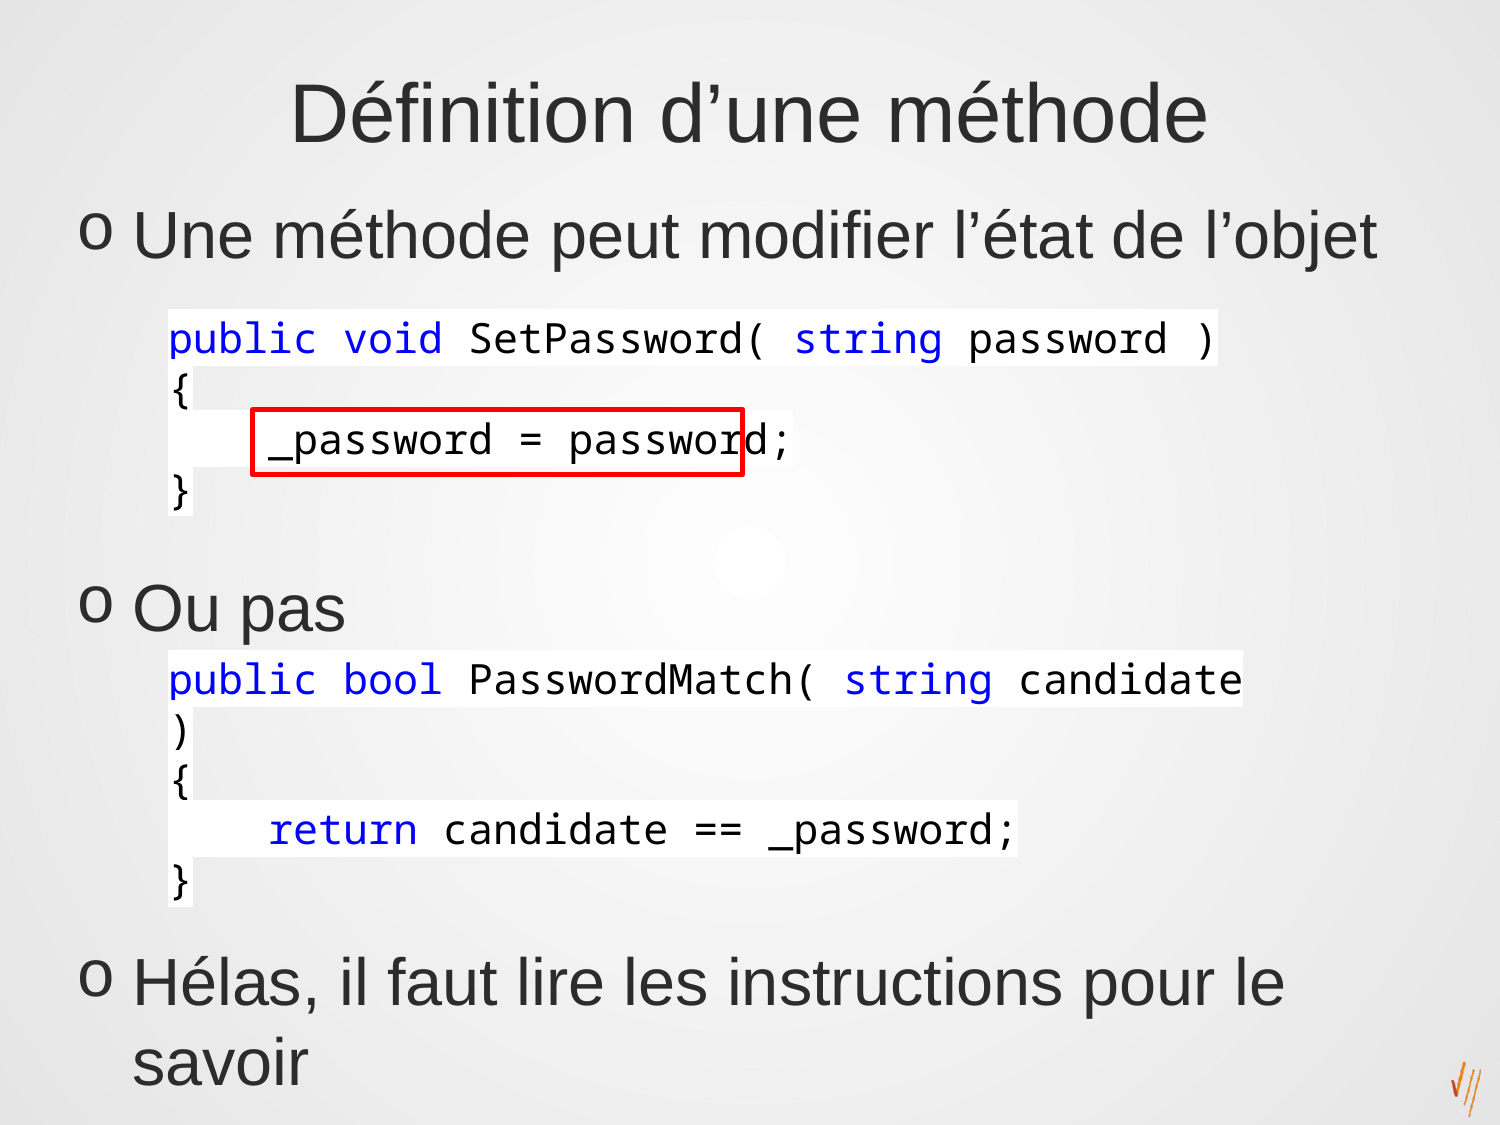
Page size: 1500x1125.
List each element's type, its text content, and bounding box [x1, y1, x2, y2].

text_box public bool PasswordMatch( string candidate ) { return candidate == _password; } [153, 645, 1270, 910]
title Définition d’une méthode [64, 30, 1436, 180]
list Une méthode peut modifier l’état de l’objet Ou pas Hélas, il faut lire les instructions pour le savoir [61, 184, 1439, 1041]
picture [1435, 1058, 1498, 1121]
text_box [153, 304, 1306, 523]
